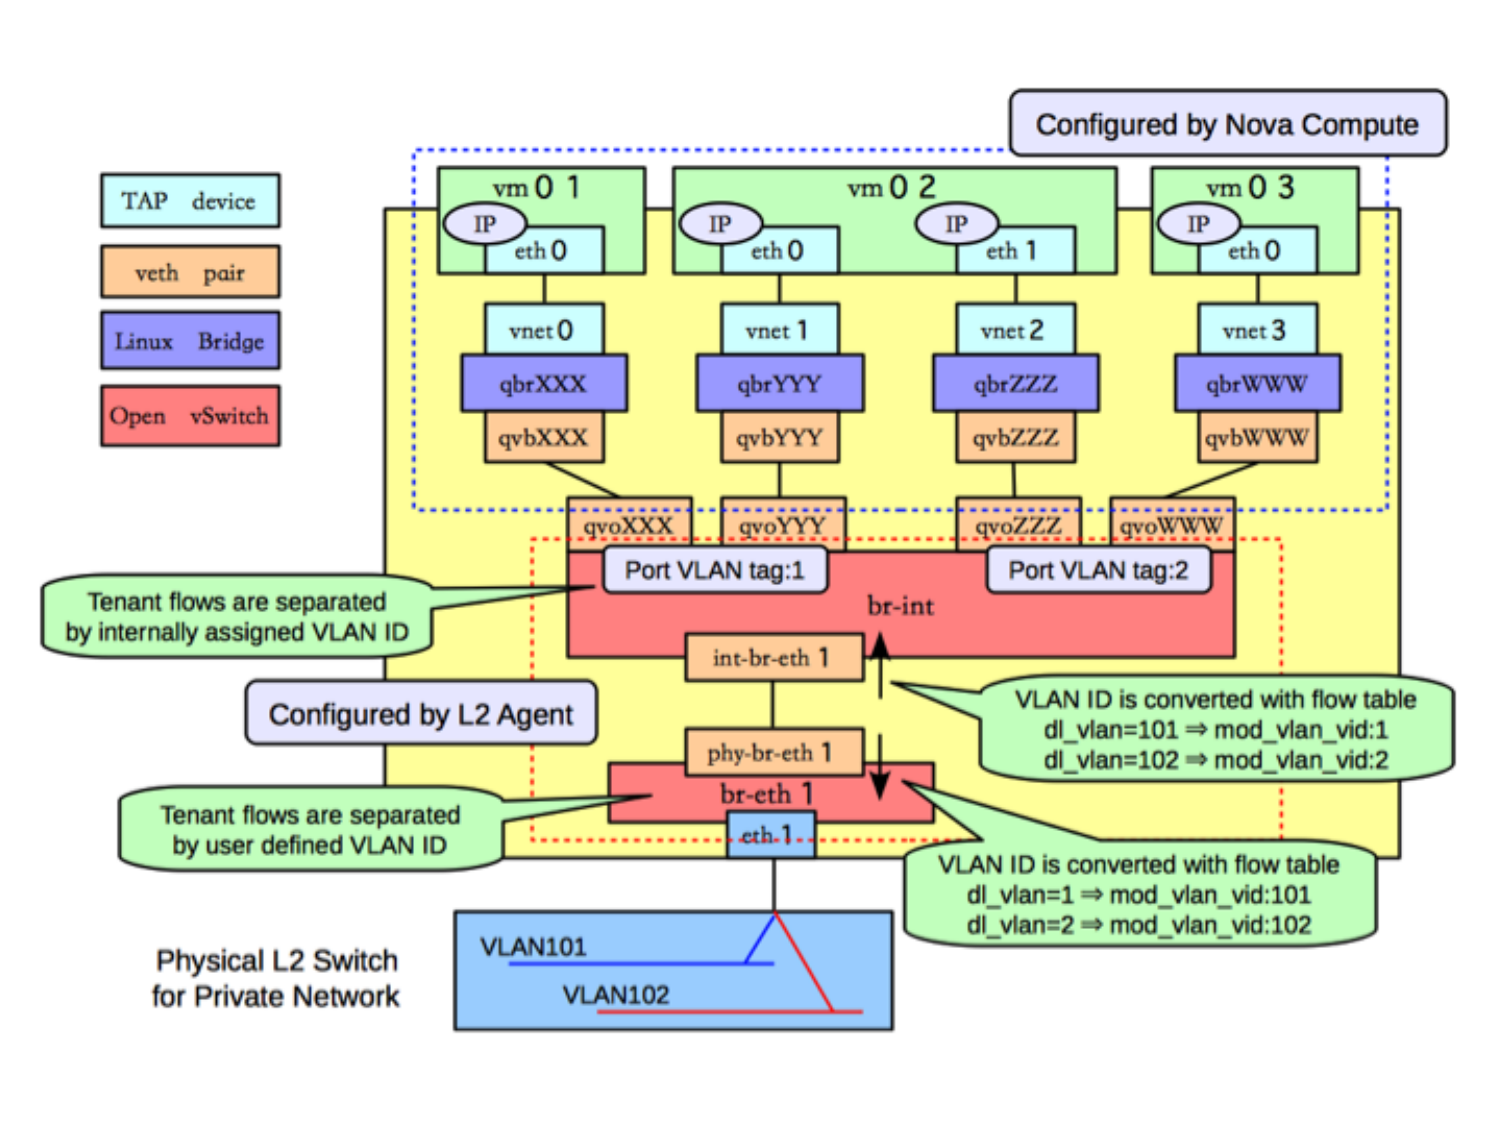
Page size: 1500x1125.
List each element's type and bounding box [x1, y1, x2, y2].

picture [22, 70, 1476, 1053]
